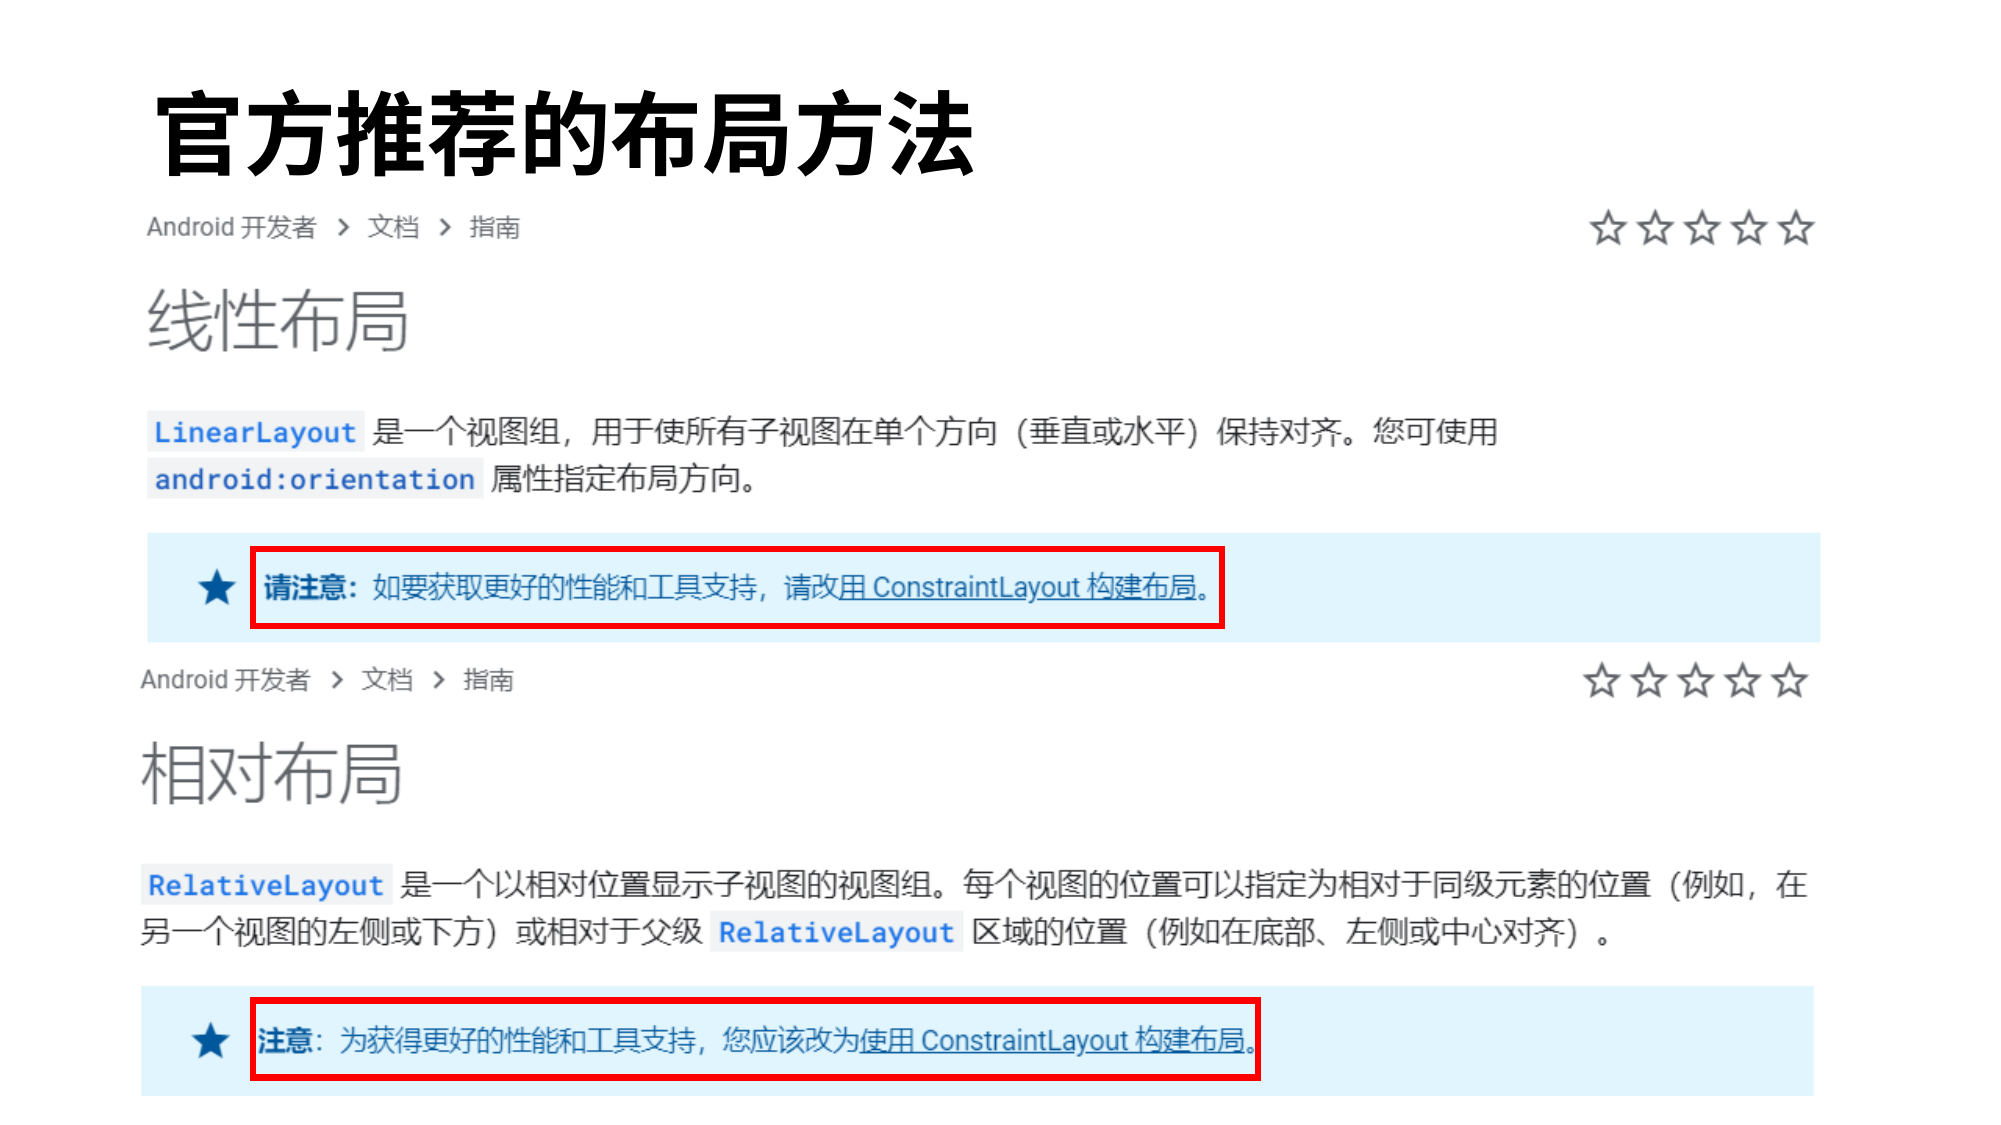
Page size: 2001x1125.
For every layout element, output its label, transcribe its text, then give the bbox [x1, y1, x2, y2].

title 官方推荐的布局方法 [137, 29, 1863, 248]
picture [118, 651, 1836, 1096]
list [118, 199, 1844, 652]
